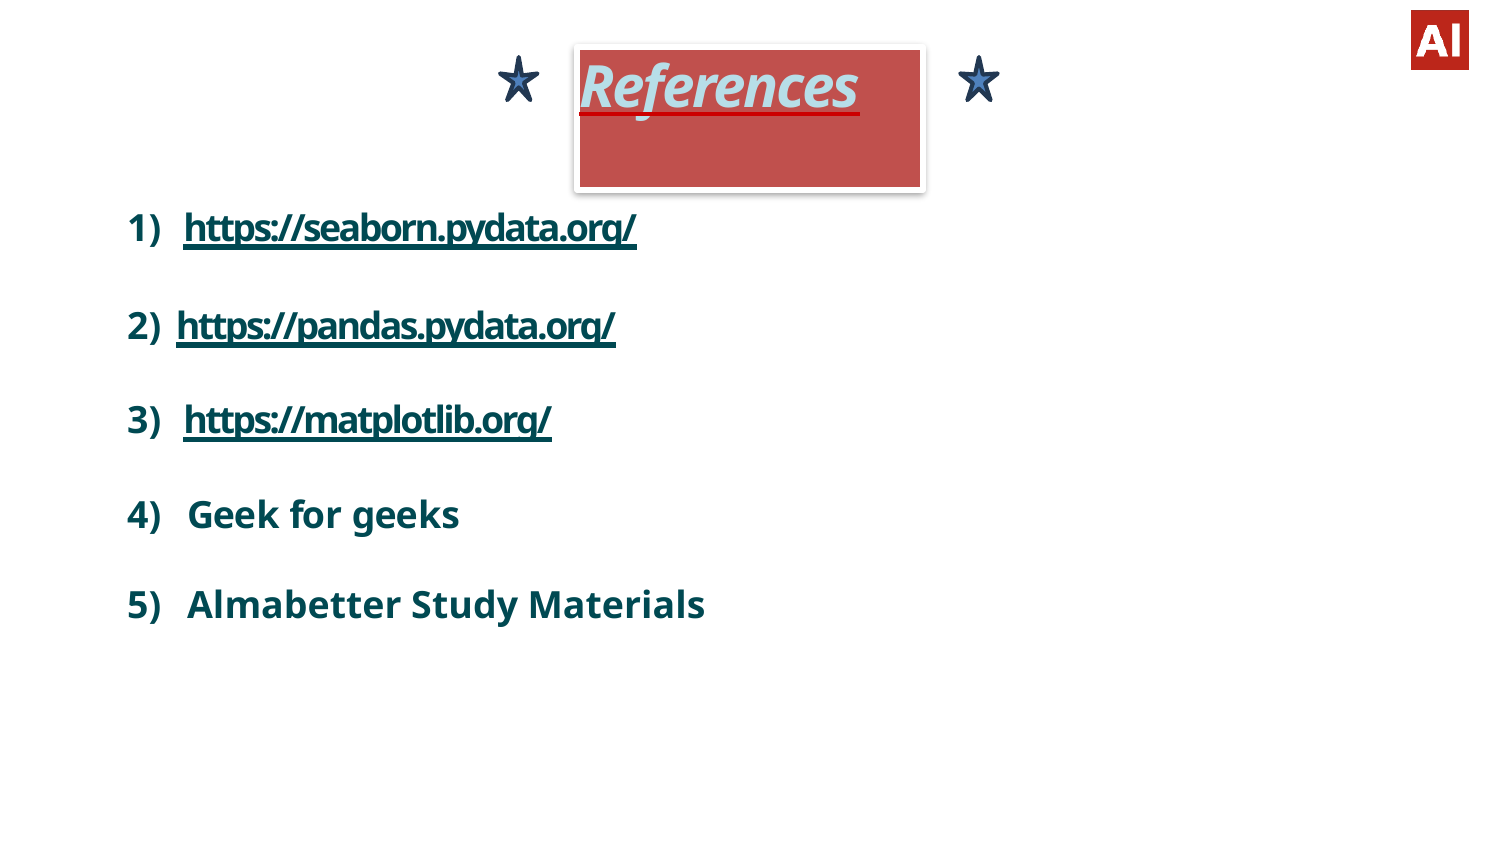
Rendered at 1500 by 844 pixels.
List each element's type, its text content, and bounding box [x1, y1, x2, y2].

text_box [498, 55, 540, 102]
text_box https://seaborn.pydata.org/ https://pandas.pydata.org/ https://matplotlib.org/ Geek for geeks Almabetter Study Materials [125, 159, 803, 626]
title References [574, 44, 926, 193]
text_box [958, 55, 1000, 102]
picture [1411, 10, 1469, 70]
